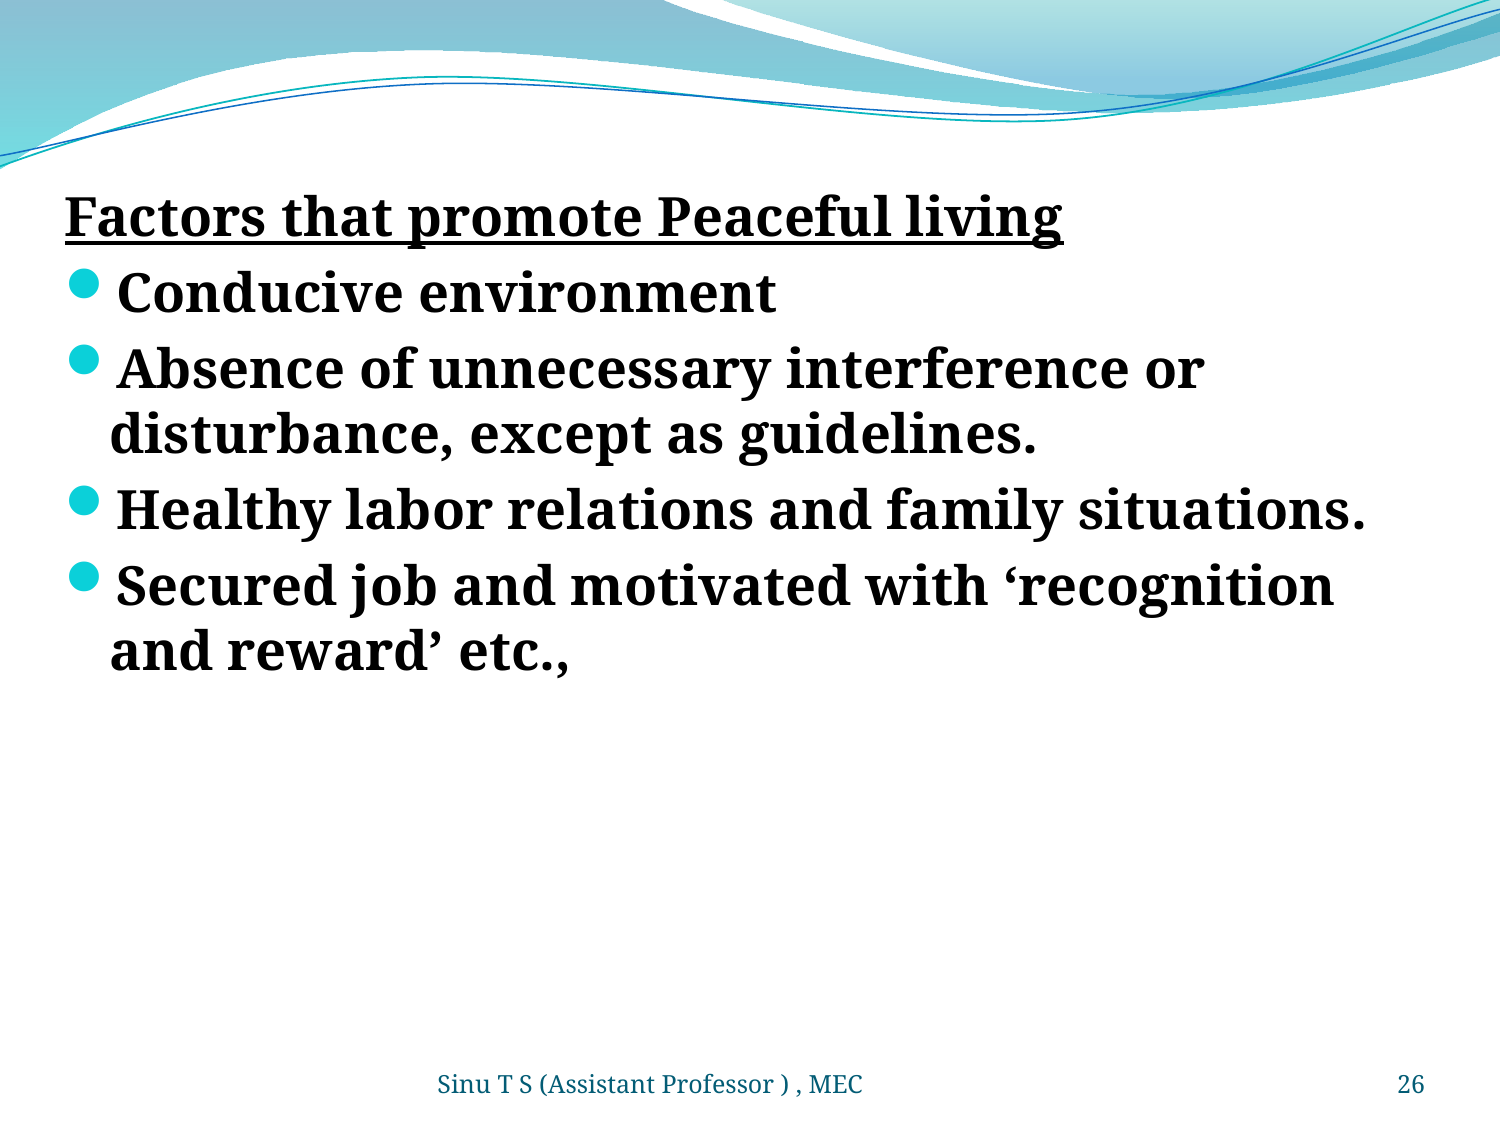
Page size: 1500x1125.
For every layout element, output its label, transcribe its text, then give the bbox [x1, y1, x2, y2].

slide_number 26 [1299, 1042, 1425, 1103]
footer Sinu T S (Assistant Professor ) , MEC [437, 1042, 988, 1103]
list Factors that promote Peaceful living Conducive environment Absence of unnecessary interference or disturbance, except as guidelines. Healthy labor relations and family situations. Secured job and motivated with ‘recognition and reward’ etc., [50, 174, 1400, 895]
